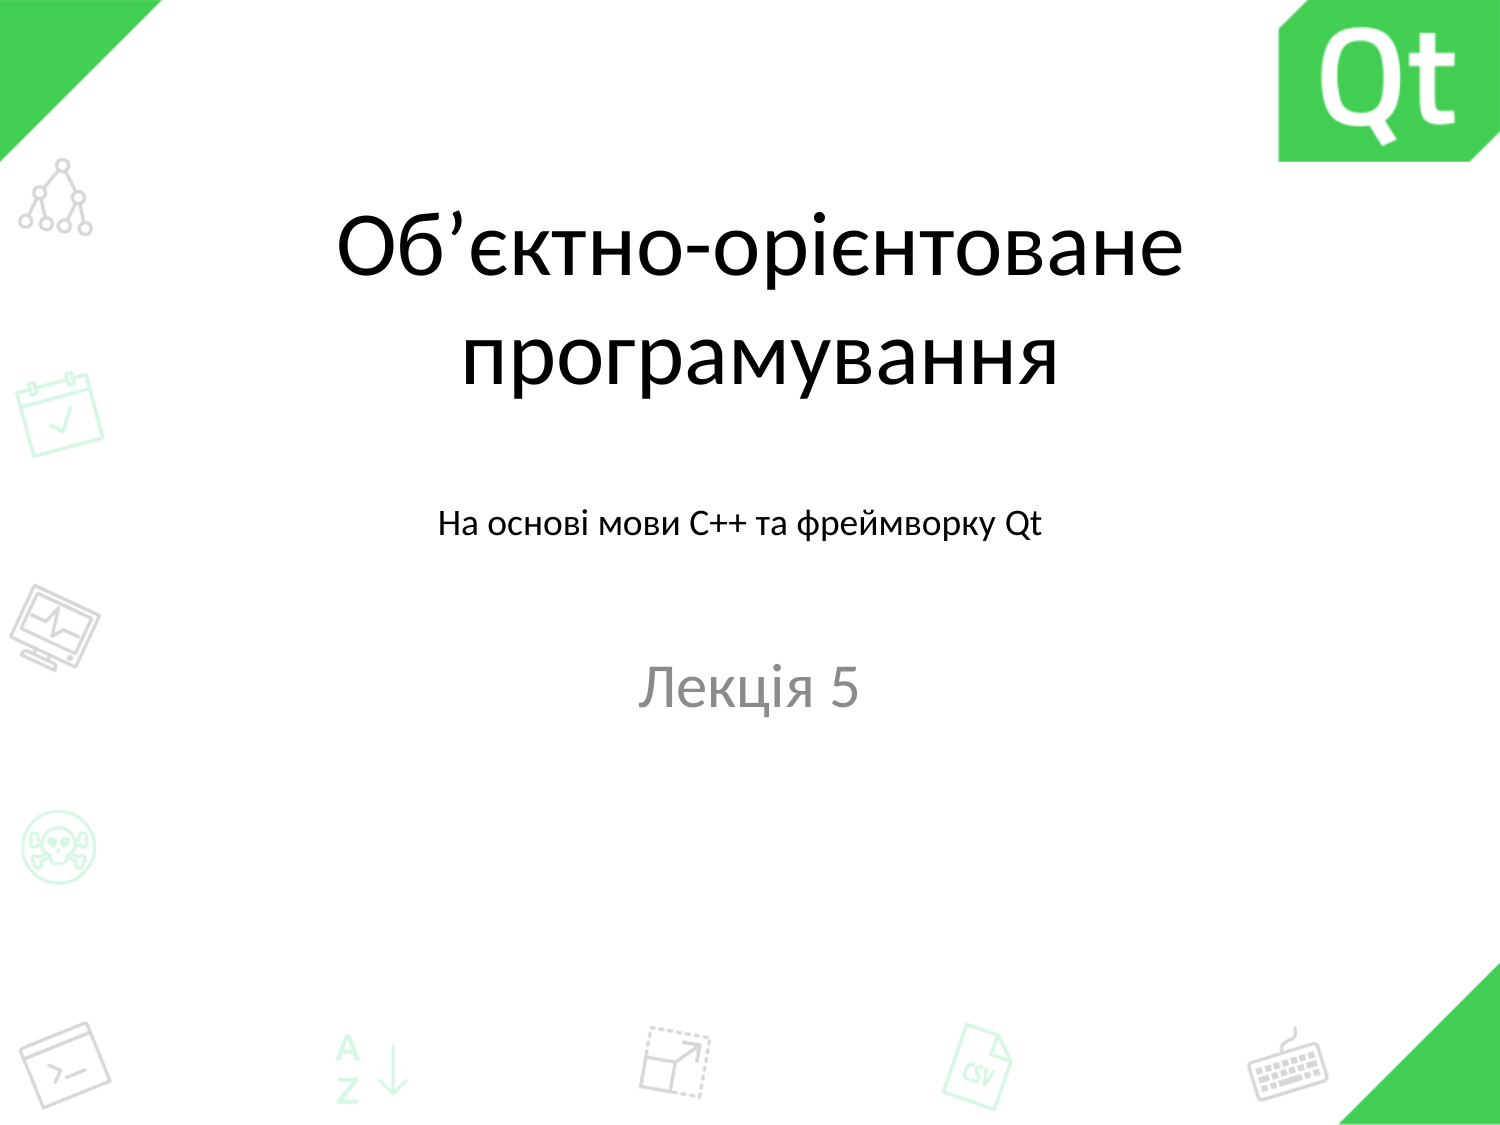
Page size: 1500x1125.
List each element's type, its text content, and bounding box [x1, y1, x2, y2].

subtitle Лекція 5 [225, 637, 1275, 728]
title Об’єктно-орієнтоване програмування [123, 172, 1399, 414]
text_box На основі мови С++ та фреймворку Qt [423, 490, 1058, 551]
picture [0, 0, 1500, 1125]
